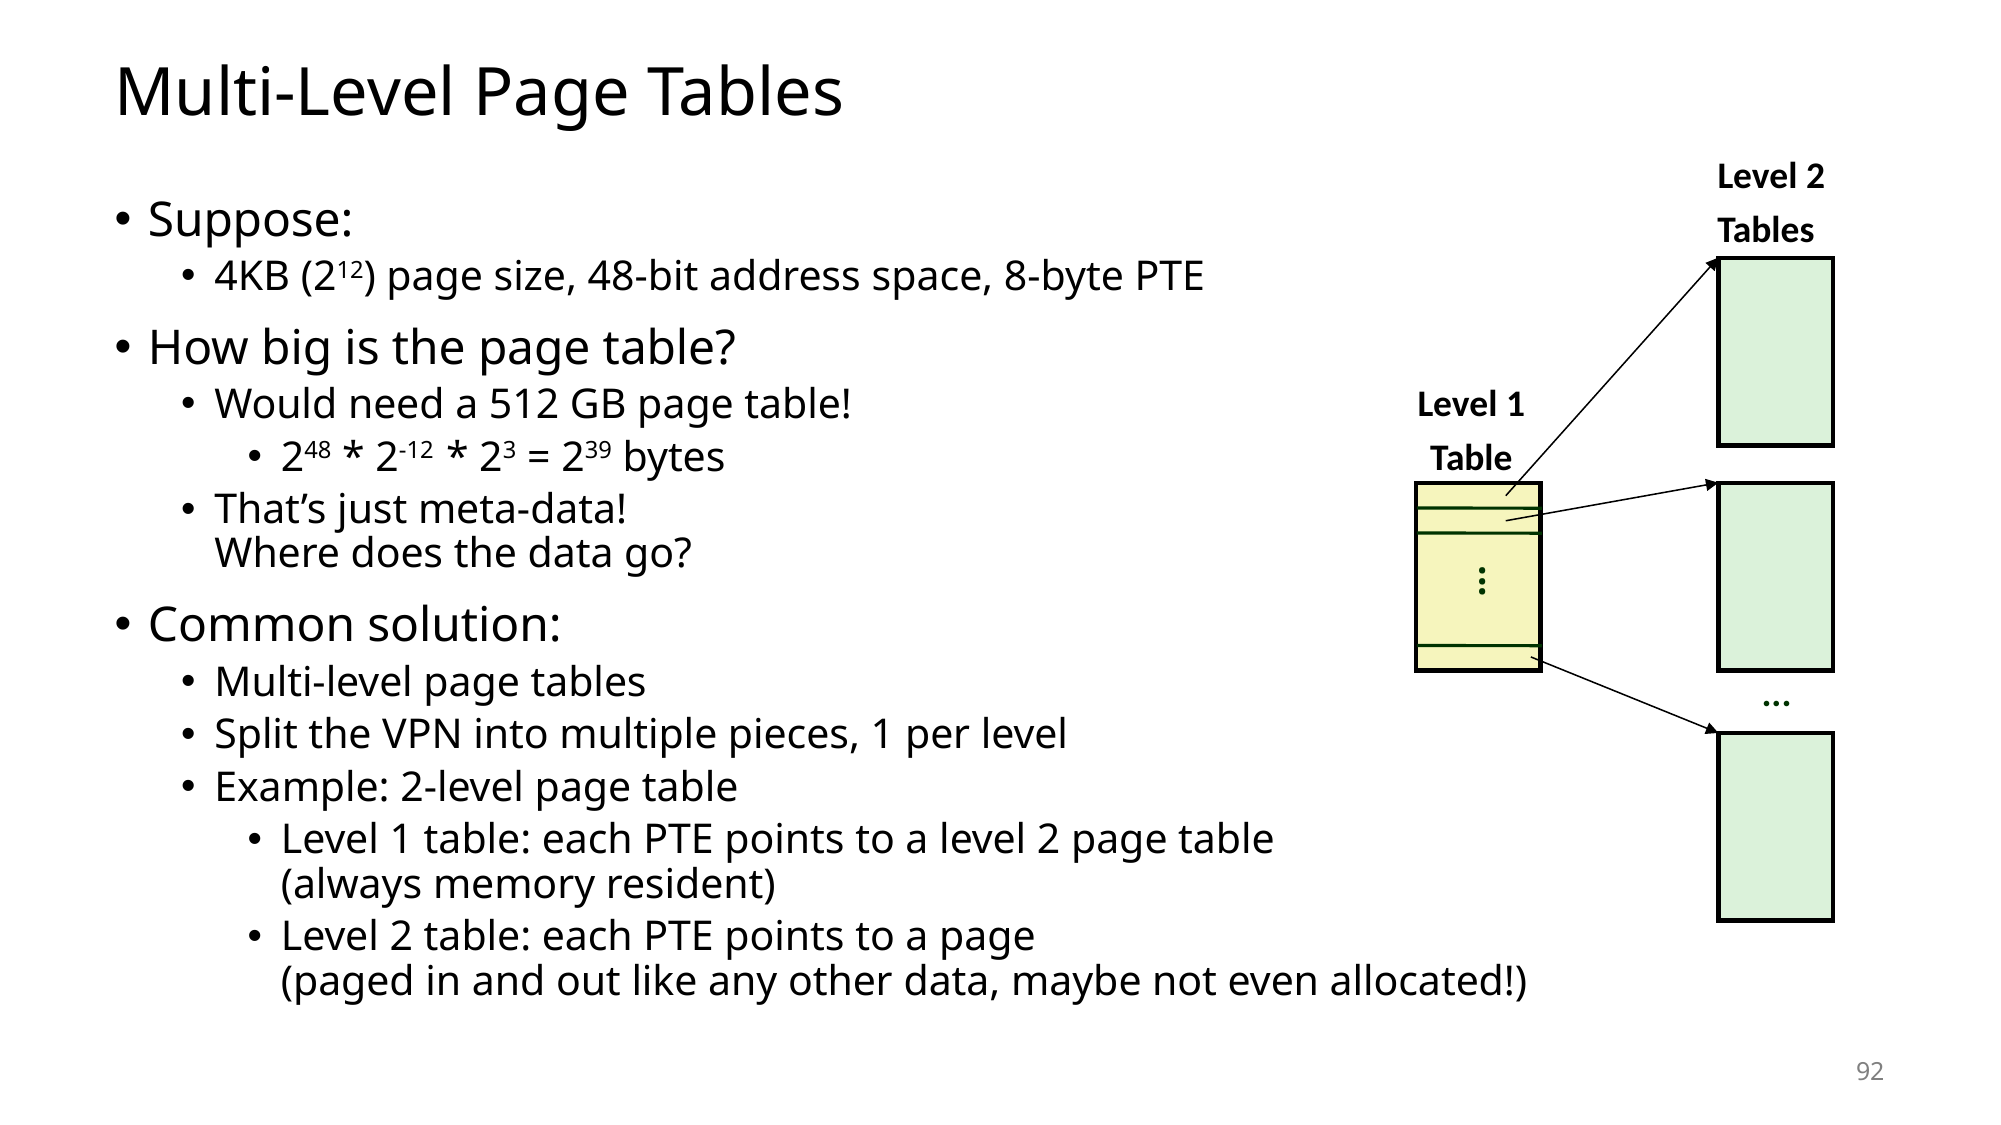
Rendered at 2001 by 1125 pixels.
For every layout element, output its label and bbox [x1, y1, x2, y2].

list [99, 187, 1900, 1013]
text_box [1402, 149, 1841, 921]
slide_number [1749, 1042, 1900, 1103]
title [99, 37, 1900, 150]
